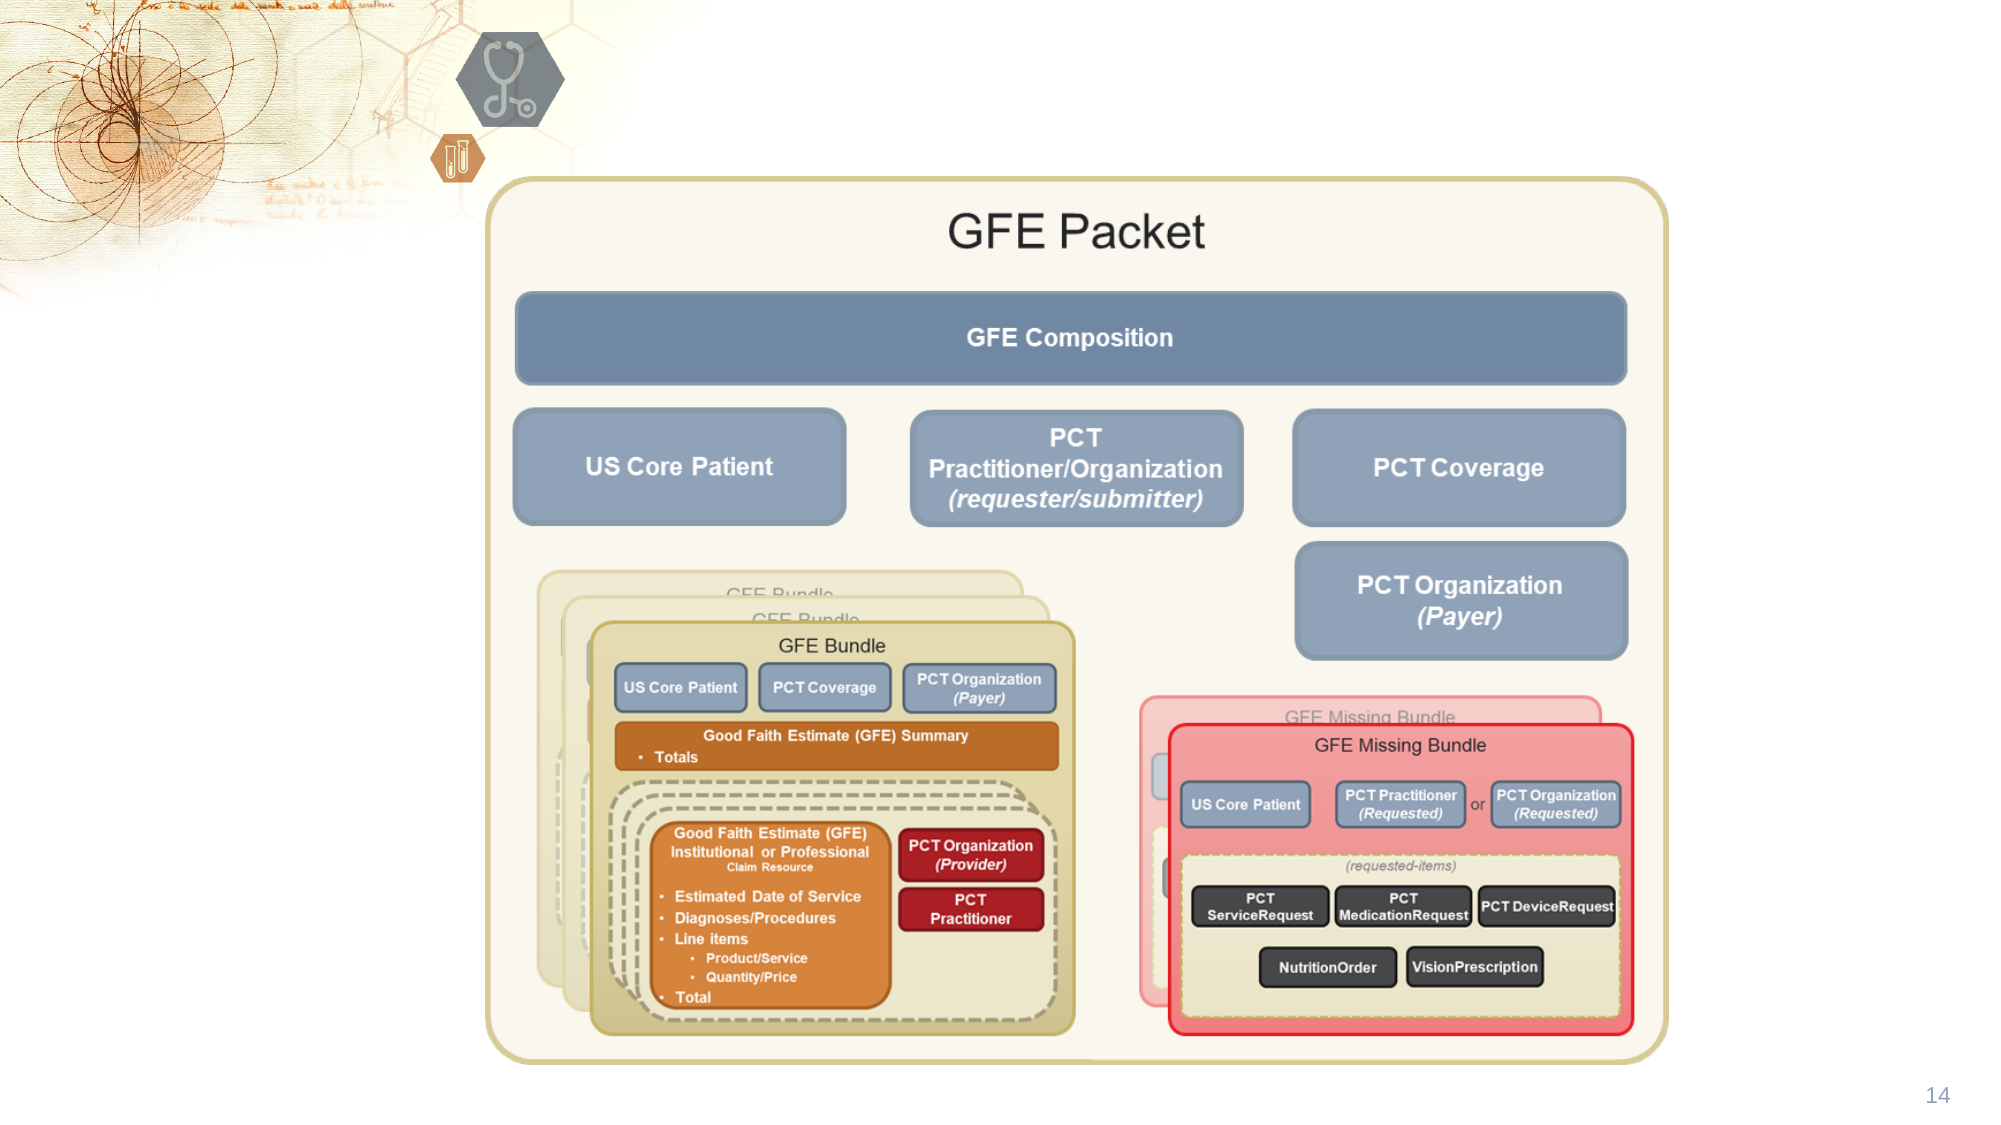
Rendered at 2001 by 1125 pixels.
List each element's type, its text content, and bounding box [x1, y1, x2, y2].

picture [0, 0, 1669, 1065]
slide_number 14 [1515, 1064, 1966, 1125]
